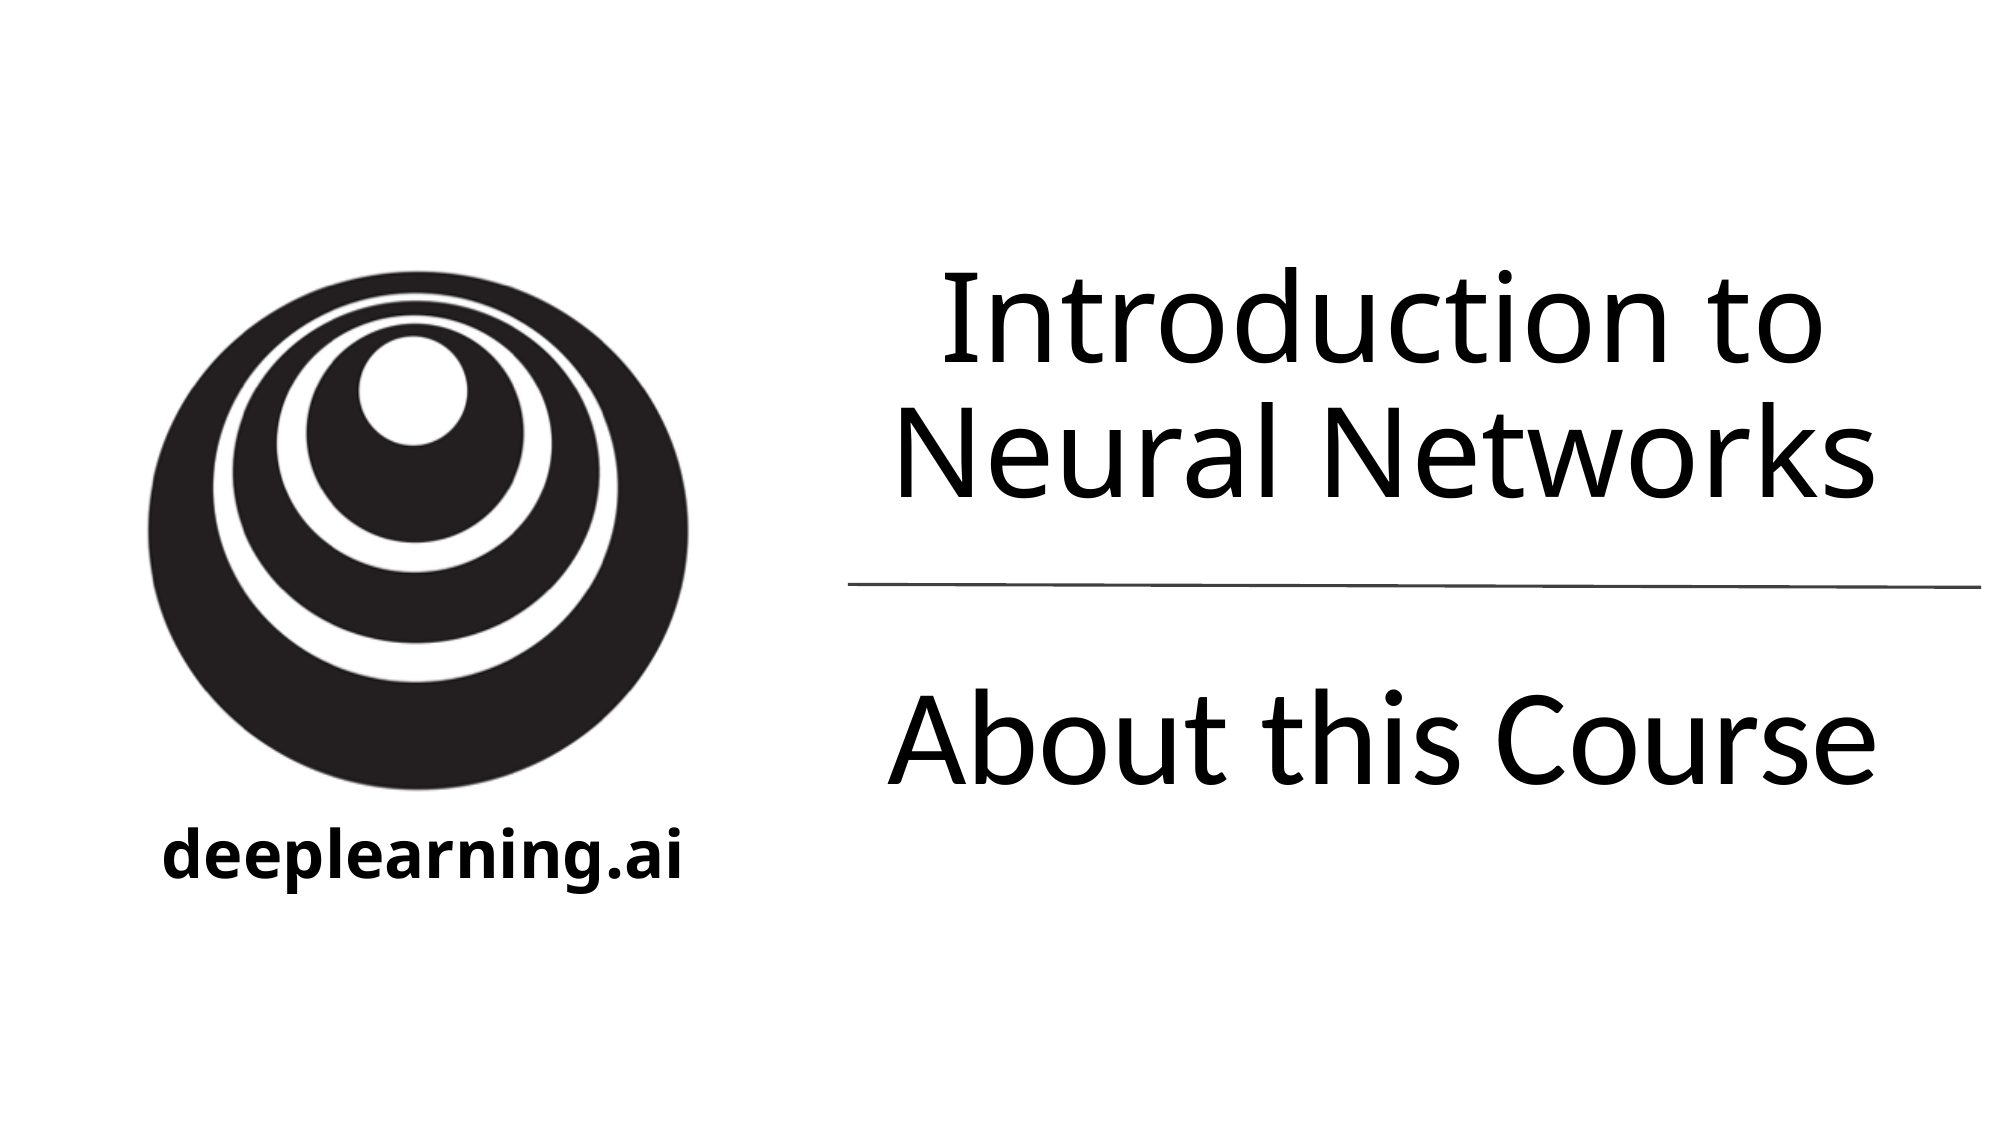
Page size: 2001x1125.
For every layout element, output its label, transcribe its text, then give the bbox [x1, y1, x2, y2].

title Introduction to Neural Networks [823, 215, 1946, 533]
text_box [847, 584, 1982, 588]
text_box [56, 234, 790, 901]
text_box About this Course [847, 639, 1922, 820]
